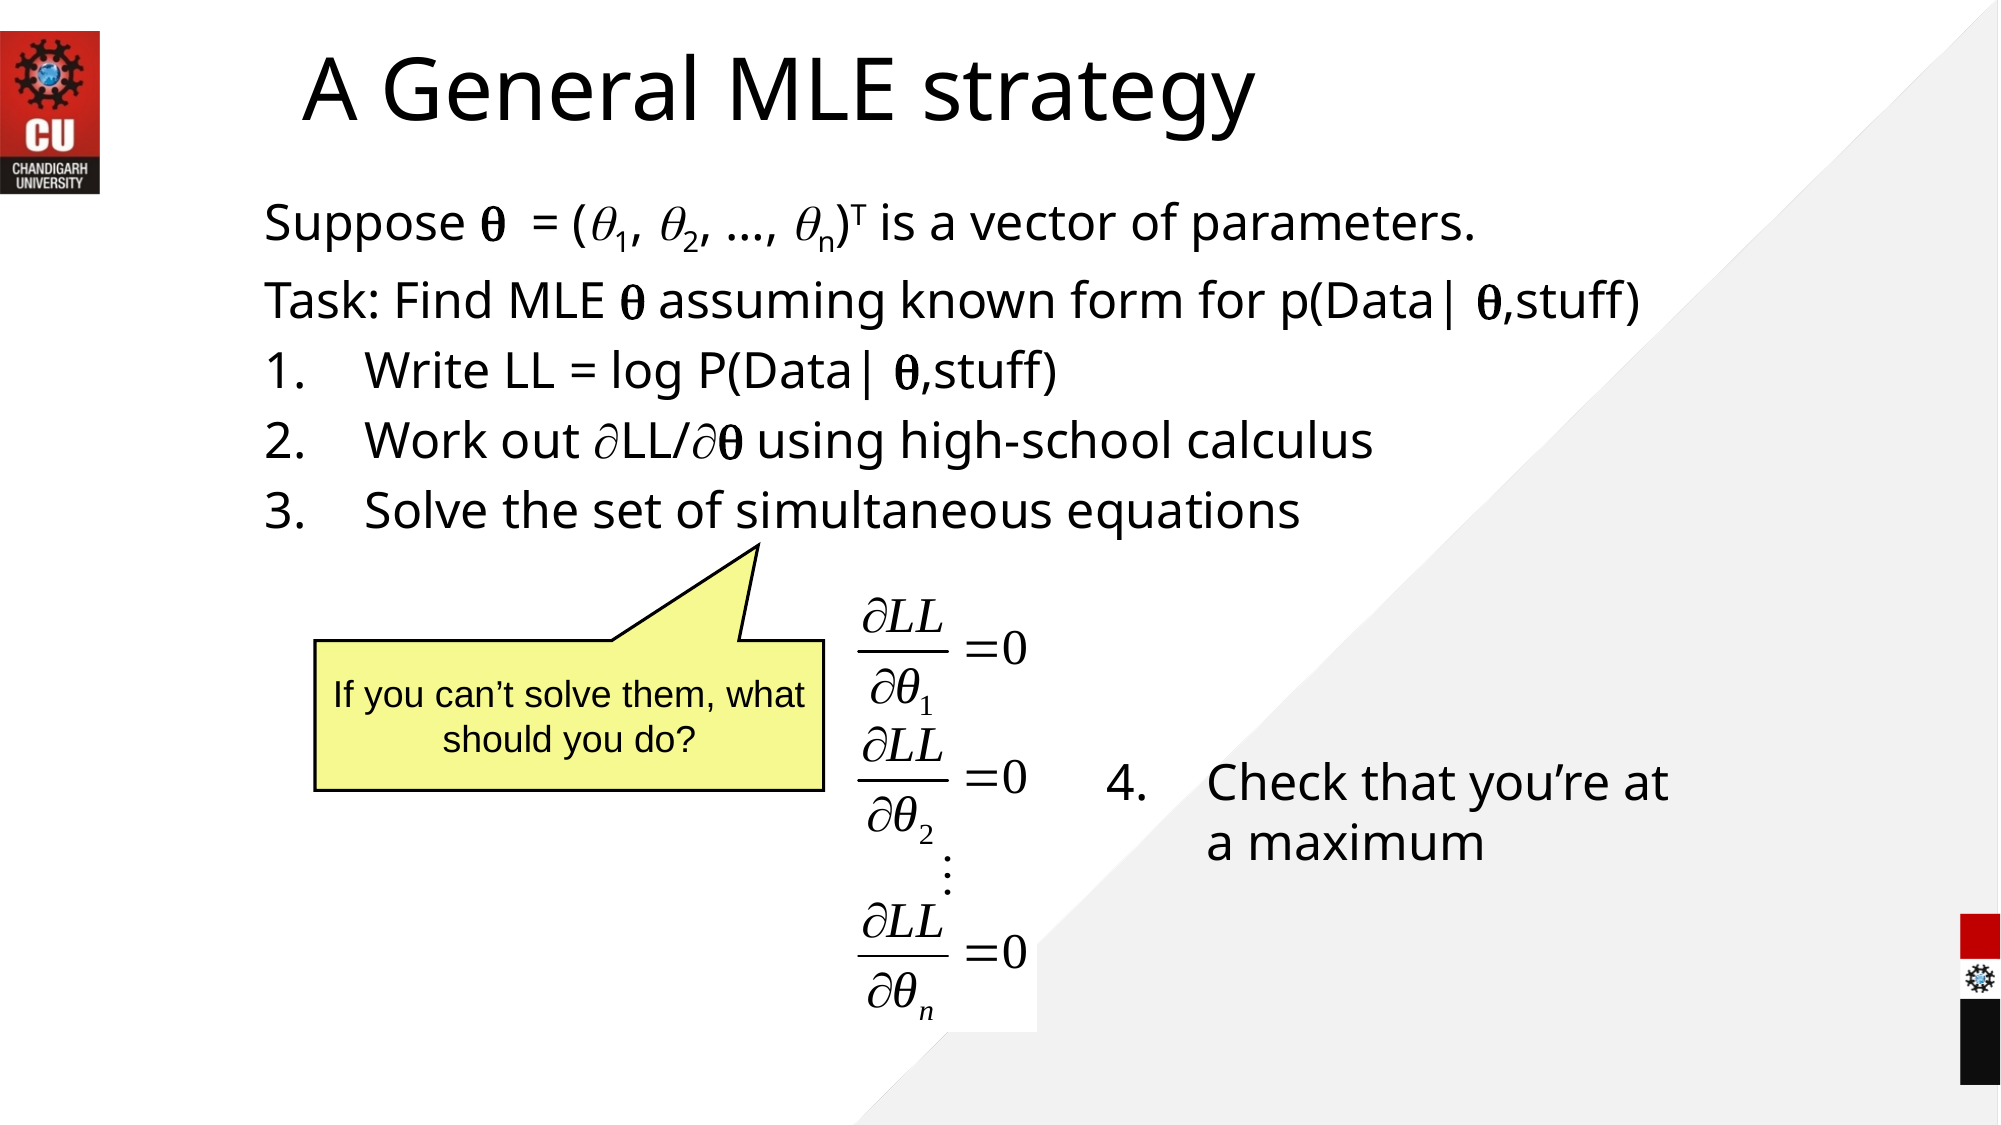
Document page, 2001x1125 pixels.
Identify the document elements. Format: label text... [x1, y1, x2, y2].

text_box Check that you’re at a maximum [1091, 742, 1686, 1032]
text_box Suppose q = (q1, q2, …, qn)T is a vector of parameters. Task: Find MLE  assuming known form for p(Data| ,stuff) Write LL = log P(Data| ,stuff) Work out LL/ using high-school calculus Solve the set of simultaneous equations [249, 182, 1657, 569]
picture [0, 0, 2001, 1125]
text_box If you can’t solve them, what should you do? [315, 545, 824, 791]
title A General MLE strategy [287, 37, 1688, 147]
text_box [849, 582, 1037, 1033]
